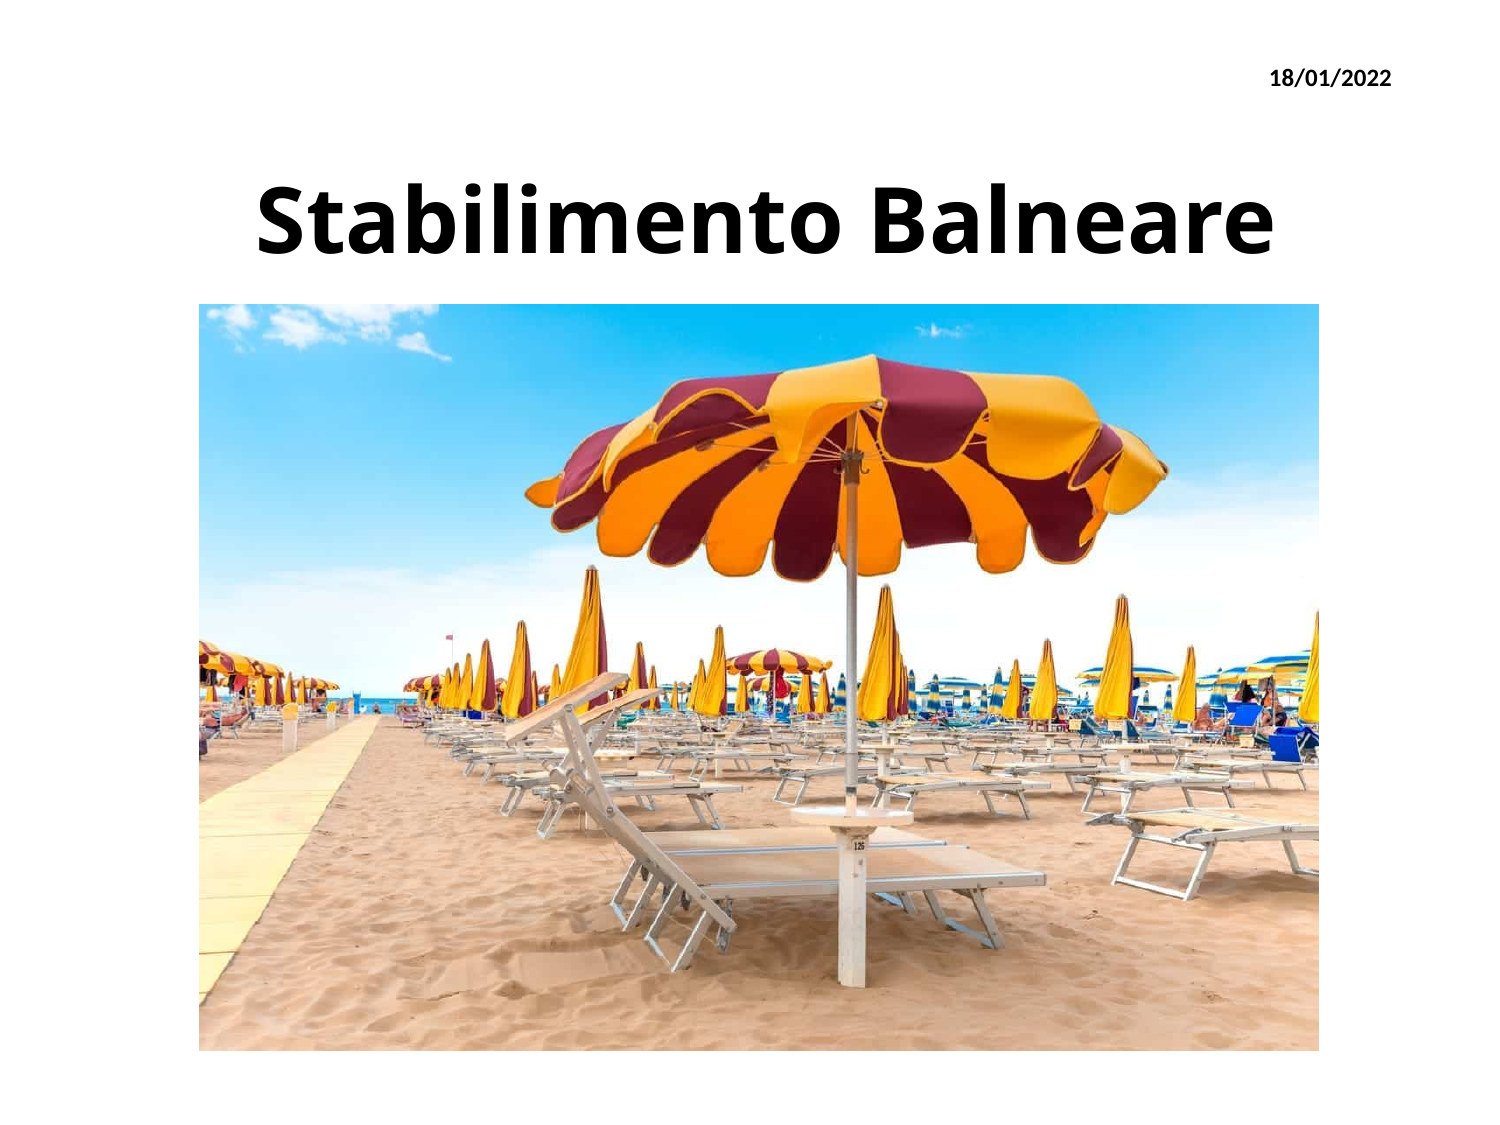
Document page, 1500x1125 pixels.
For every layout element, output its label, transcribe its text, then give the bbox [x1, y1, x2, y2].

title Stabilimento Balneare [128, 117, 1404, 317]
picture [198, 304, 1319, 1052]
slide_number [1253, 46, 1429, 107]
